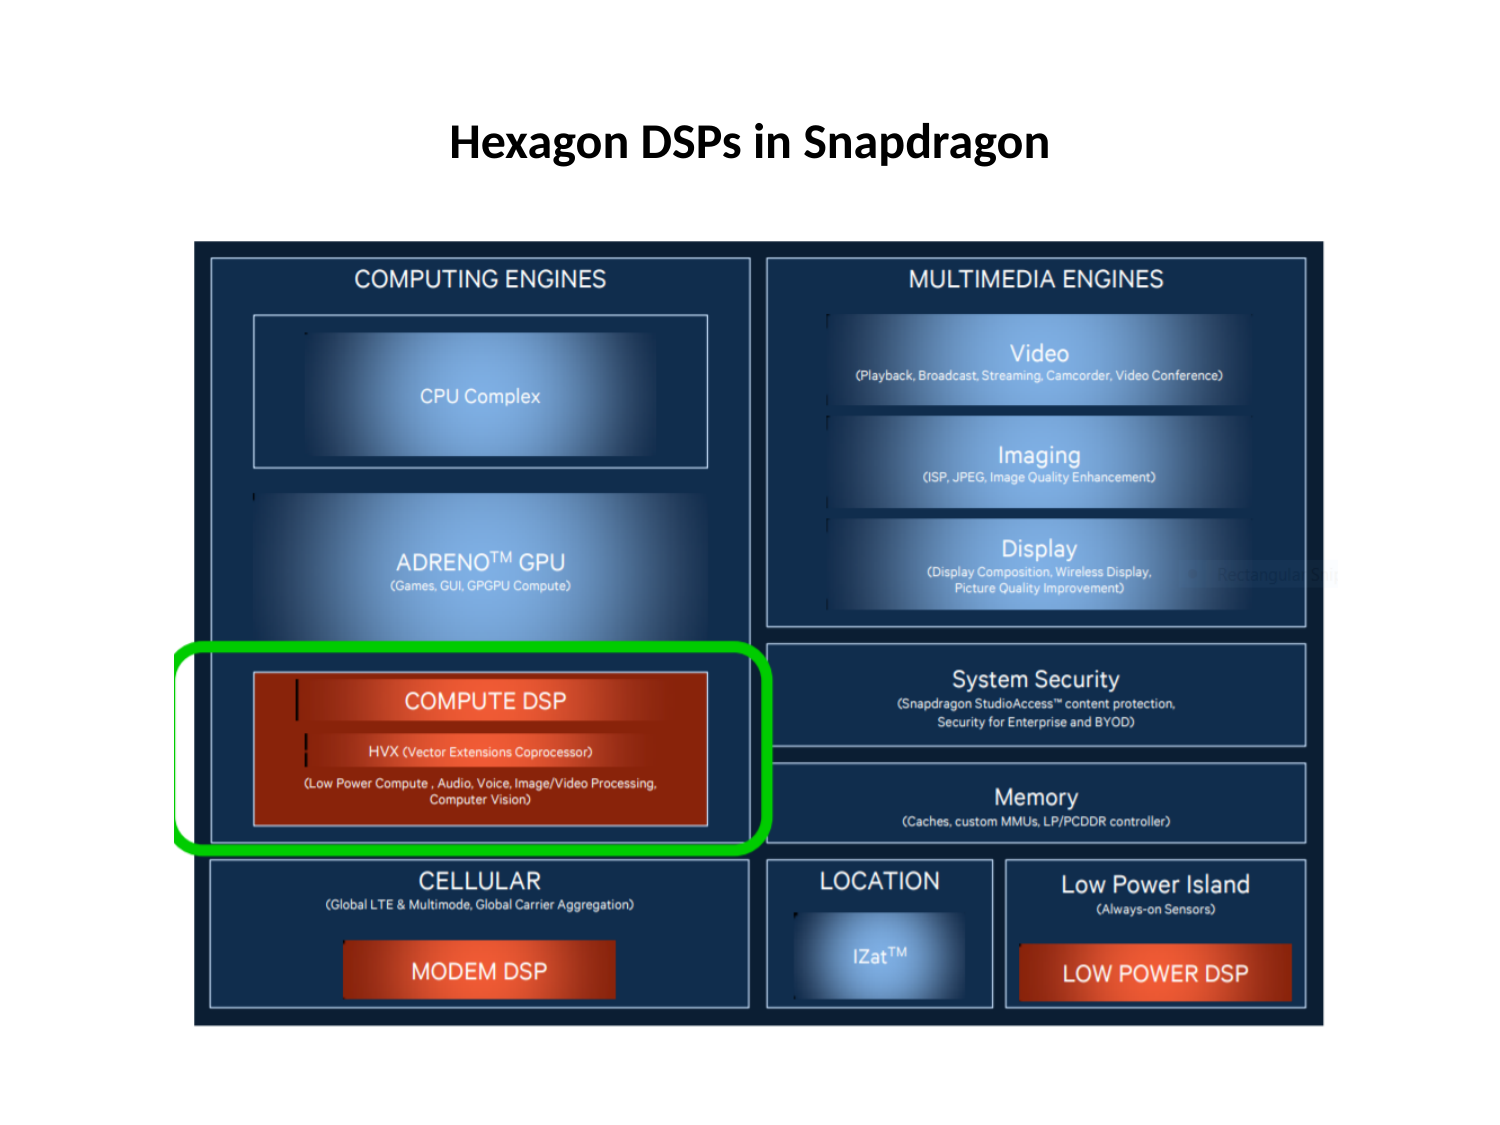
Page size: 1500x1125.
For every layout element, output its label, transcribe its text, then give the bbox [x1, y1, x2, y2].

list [174, 224, 1338, 1038]
title Hexagon DSPs in Snapdragon [75, 45, 1425, 233]
